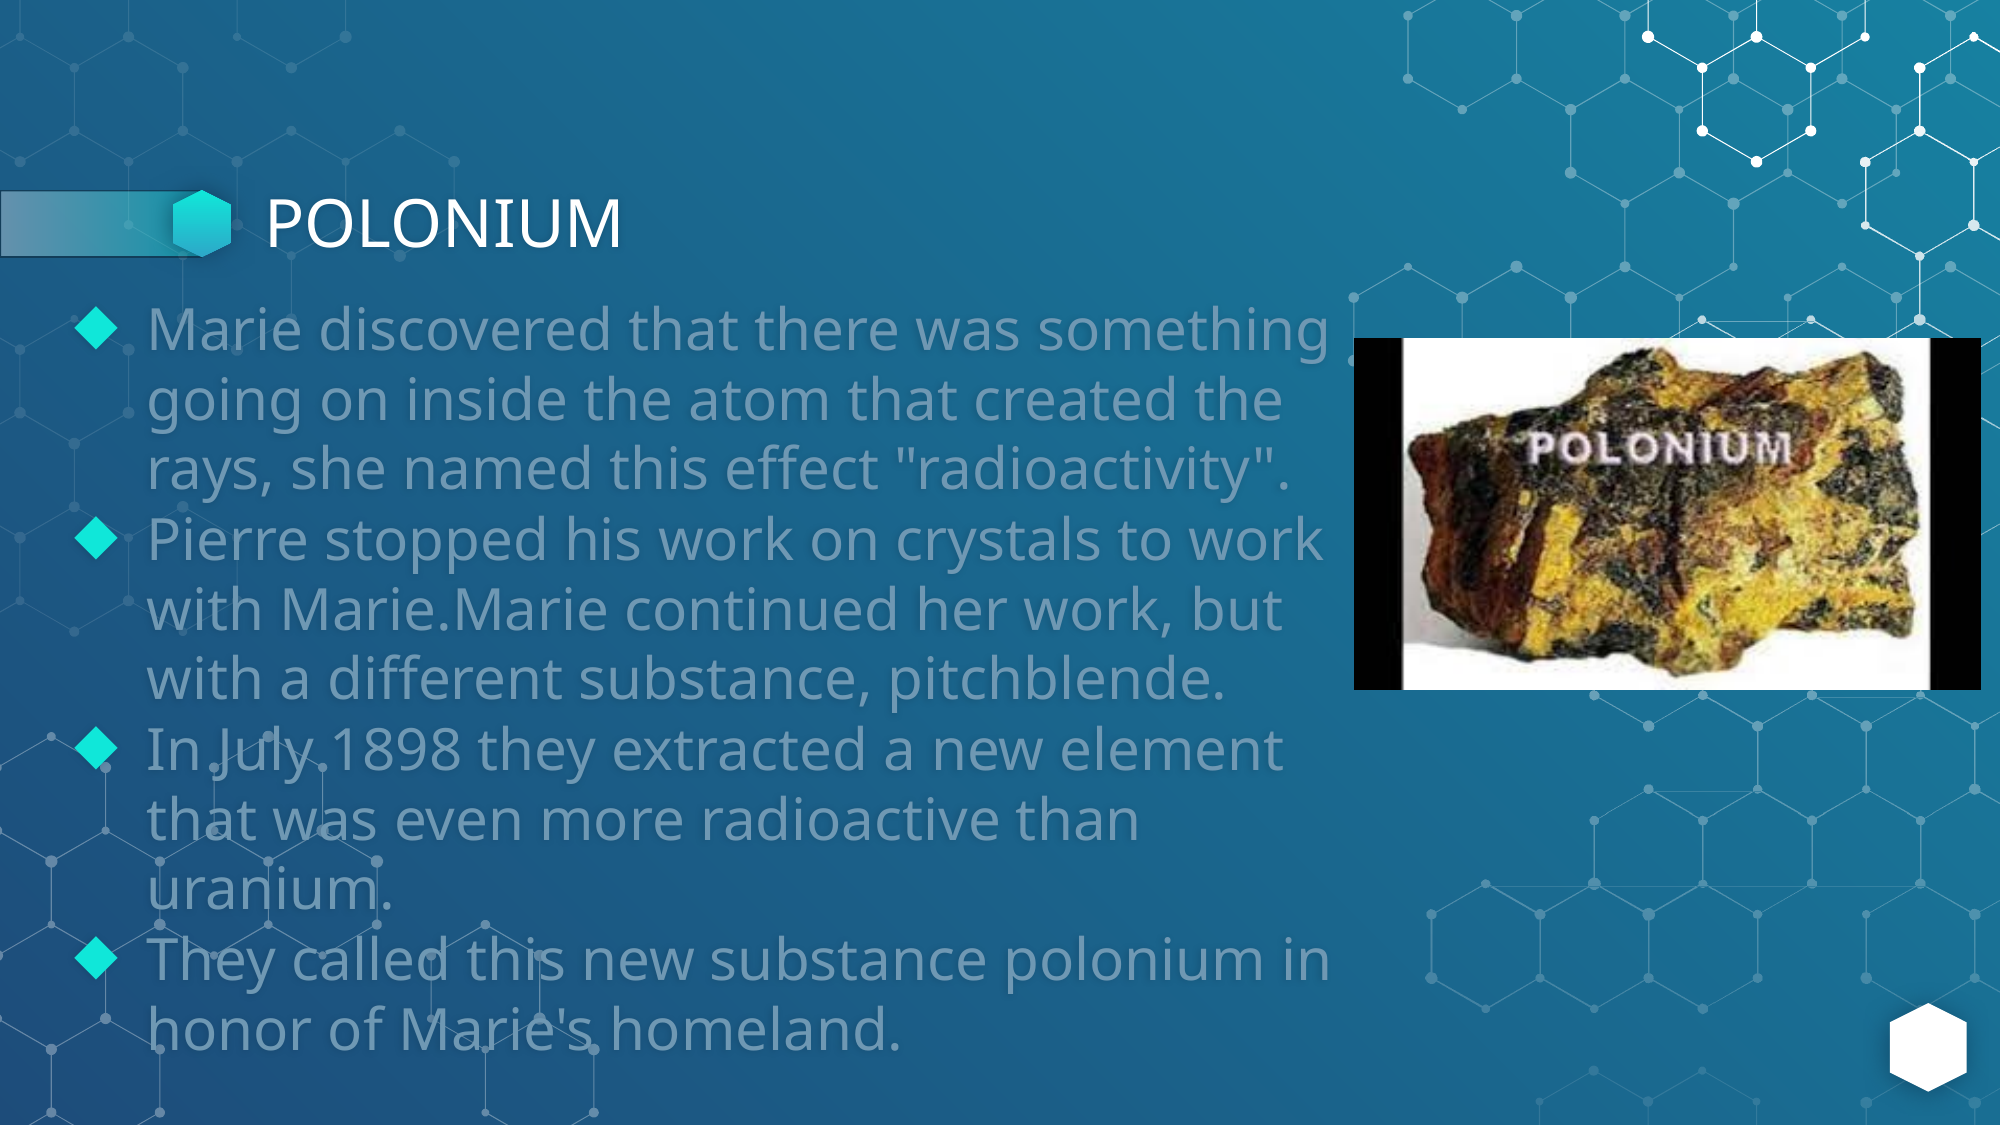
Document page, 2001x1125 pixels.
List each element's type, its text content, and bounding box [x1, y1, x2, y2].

title POLONIUM [264, 187, 1736, 264]
list Marie discovered that there was something going on inside the atom that created the rays, she named this effect "radioactivity". Pierre stopped his work on crystals to work with Marie.Marie continued her work, but with a different substance, pitchblende. In July 1898 they extracted a new element that was even more radioactive than uranium. They called this new substance polonium in honor of Marie's homeland. [46, 291, 1377, 1069]
picture [1354, 338, 1981, 690]
